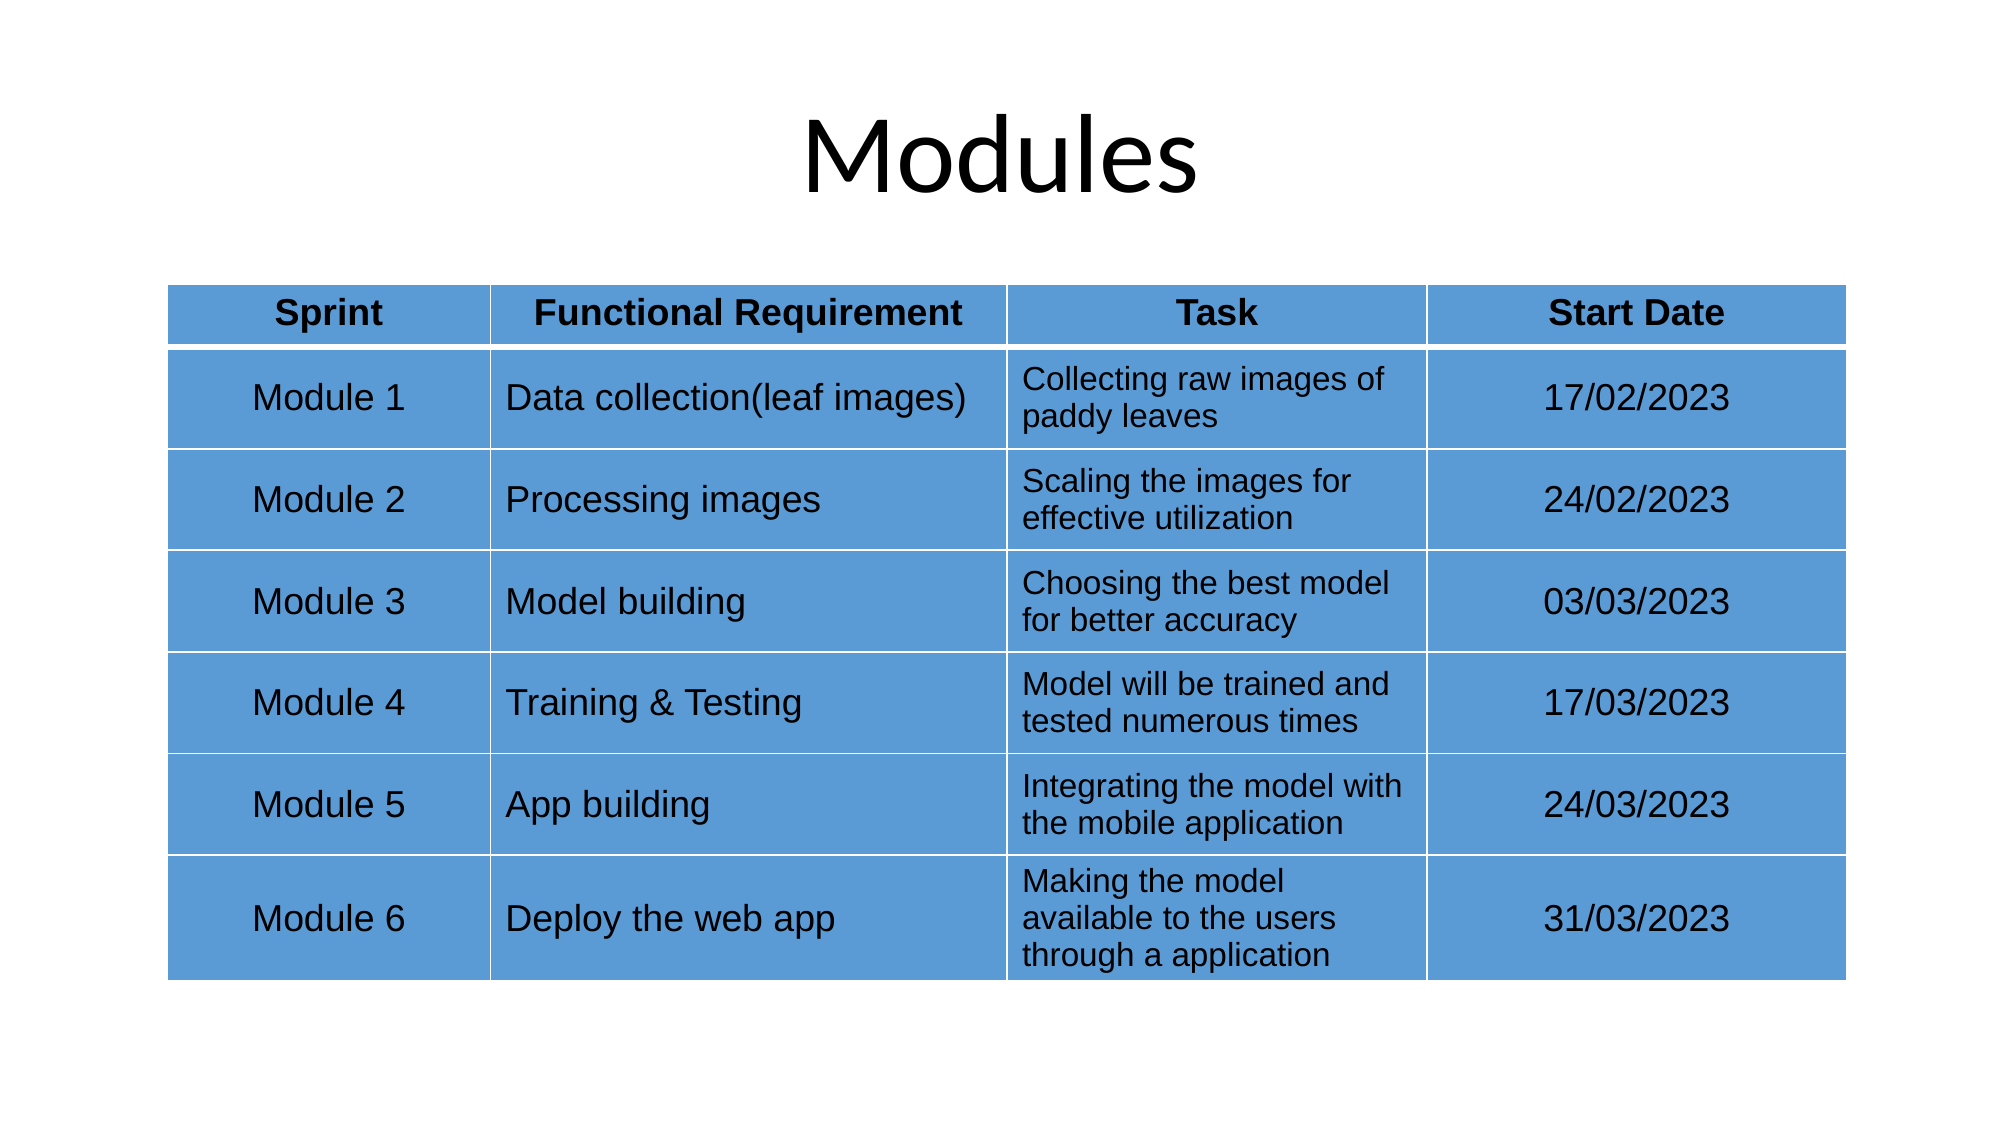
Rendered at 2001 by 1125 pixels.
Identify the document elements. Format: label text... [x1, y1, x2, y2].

table_cell 31/03/2023 [1428, 856, 1846, 980]
table_cell Module 2 [168, 450, 490, 549]
table_cell Model will be trained and tested numerous times [1008, 653, 1426, 753]
table_header Task [1008, 285, 1426, 344]
table_cell Collecting raw images of paddy leaves [1008, 350, 1426, 448]
table_cell Module 3 [168, 551, 490, 651]
table_cell Module 5 [168, 754, 490, 854]
table_cell Integrating the model with the mobile application [1008, 754, 1426, 854]
table_cell 17/02/2023 [1428, 350, 1846, 448]
table_cell App building [491, 754, 1006, 854]
table_cell Making the model available to the users through a application [1008, 856, 1426, 980]
table_cell 24/02/2023 [1428, 450, 1846, 549]
table_cell Data collection(leaf images) [491, 350, 1006, 448]
table_cell Module 6 [168, 856, 490, 980]
table_cell Module 1 [168, 350, 490, 448]
table_cell 17/03/2023 [1428, 653, 1846, 753]
table_cell Choosing the best model for better accuracy [1008, 551, 1426, 651]
table_header Sprint [168, 285, 490, 344]
table_header Start Date [1428, 285, 1846, 344]
table_cell Module 4 [168, 653, 490, 753]
table_cell Deploy the web app [491, 856, 1006, 980]
title Modules [137, 73, 1863, 239]
table_header Functional Requirement [491, 285, 1006, 344]
table_cell Processing images [491, 450, 1006, 549]
table_cell Scaling the images for effective utilization [1008, 450, 1426, 549]
table_cell Model building [491, 551, 1006, 651]
table_cell Training & Testing [491, 653, 1006, 753]
table_cell 24/03/2023 [1428, 754, 1846, 854]
table_cell 03/03/2023 [1428, 551, 1846, 651]
